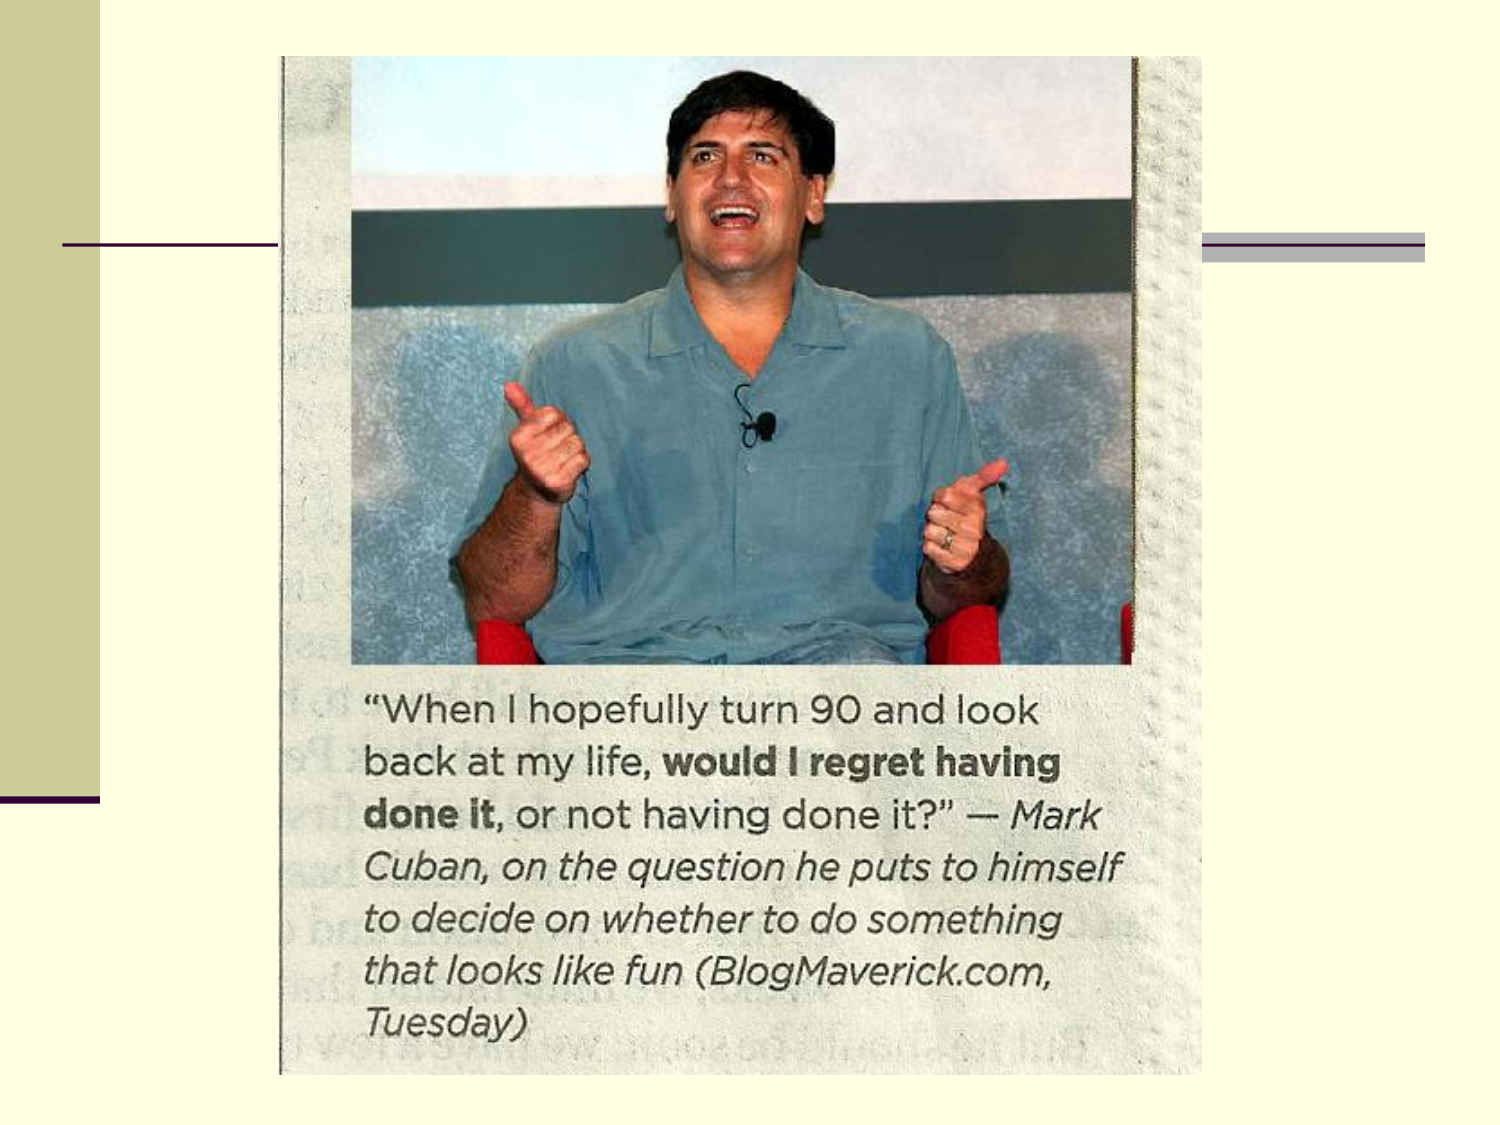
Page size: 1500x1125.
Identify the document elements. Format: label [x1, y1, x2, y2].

picture [278, 56, 1202, 1075]
